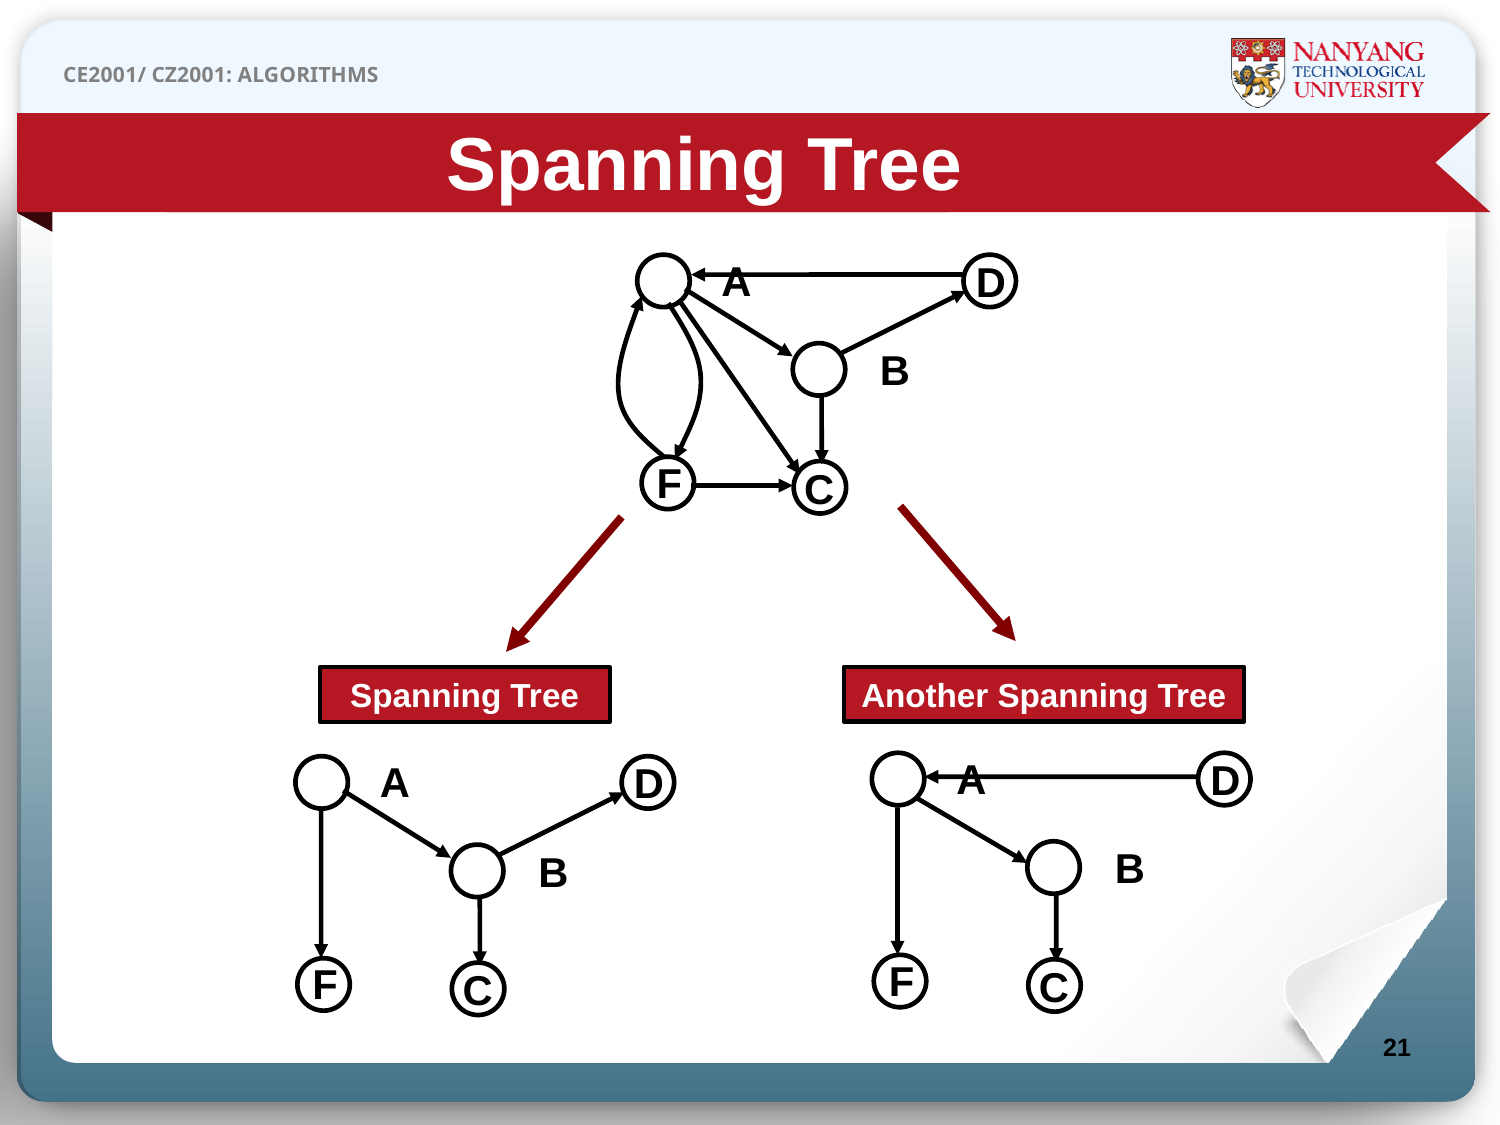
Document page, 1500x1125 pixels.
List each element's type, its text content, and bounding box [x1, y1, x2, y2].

text_box [815, 402, 828, 455]
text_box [505, 516, 622, 653]
text_box [963, 254, 1016, 308]
text_box [793, 461, 847, 514]
list Spanning Tree [55, 119, 1355, 201]
text_box [875, 290, 966, 336]
text_box [792, 343, 846, 396]
text_box [691, 479, 793, 492]
text_box [668, 312, 701, 448]
text_box [618, 312, 664, 448]
text_box F [641, 448, 697, 514]
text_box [865, 744, 1257, 1019]
text_box C [789, 455, 850, 520]
text_box A [556, 247, 767, 312]
text_box B [715, 336, 926, 402]
text_box D [960, 248, 1021, 314]
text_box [289, 747, 680, 1023]
picture [0, 0, 1500, 1125]
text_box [899, 505, 1016, 642]
text_box Another Spanning Tree [842, 665, 1246, 724]
text_box Spanning Tree [318, 665, 612, 724]
